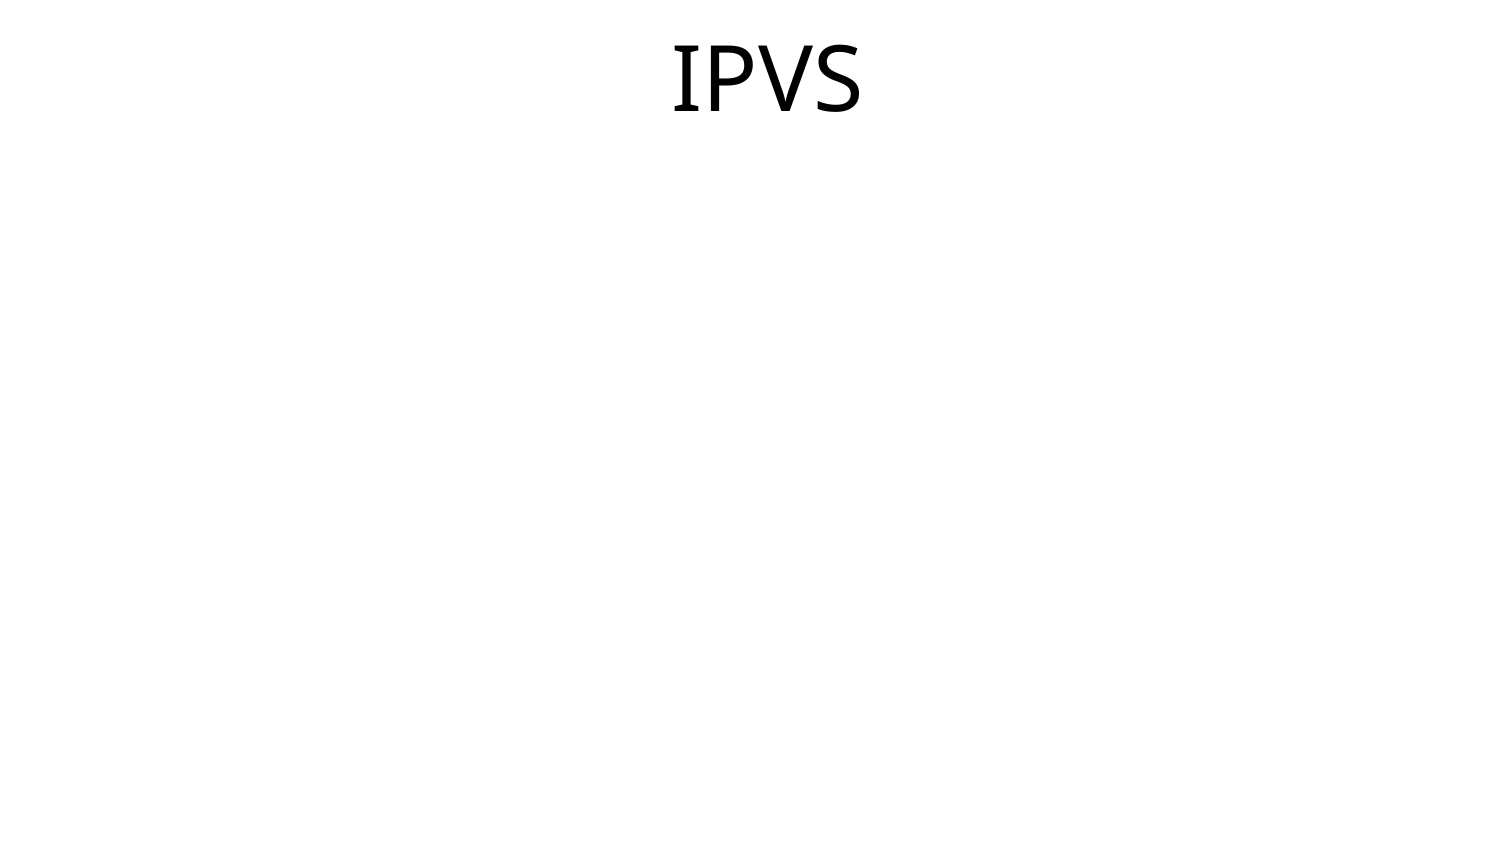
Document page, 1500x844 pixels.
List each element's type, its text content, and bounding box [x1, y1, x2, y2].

title IPVS [92, 4, 1443, 145]
